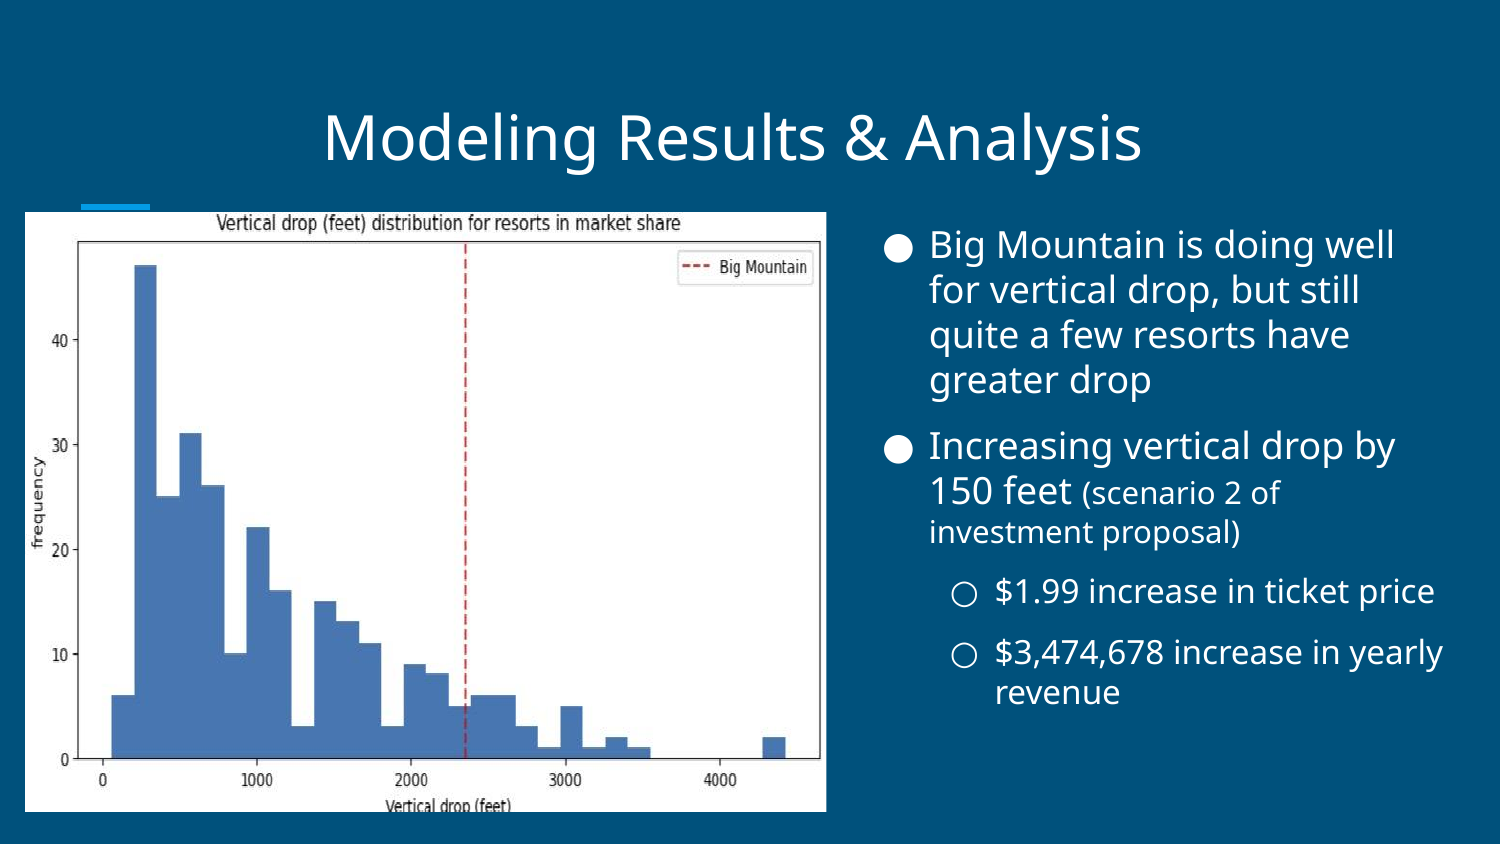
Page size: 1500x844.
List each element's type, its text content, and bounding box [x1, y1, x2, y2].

text_box Big Mountain is doing well for vertical drop, but still quite a few resorts have greater drop Increasing vertical drop by 150 feet (scenario 2 of investment proposal) $1.99 increase in ticket price $3,474,678 increase in yearly revenue [867, 206, 1460, 817]
title Modeling Results & Analysis [63, 75, 1437, 188]
picture [26, 213, 826, 811]
